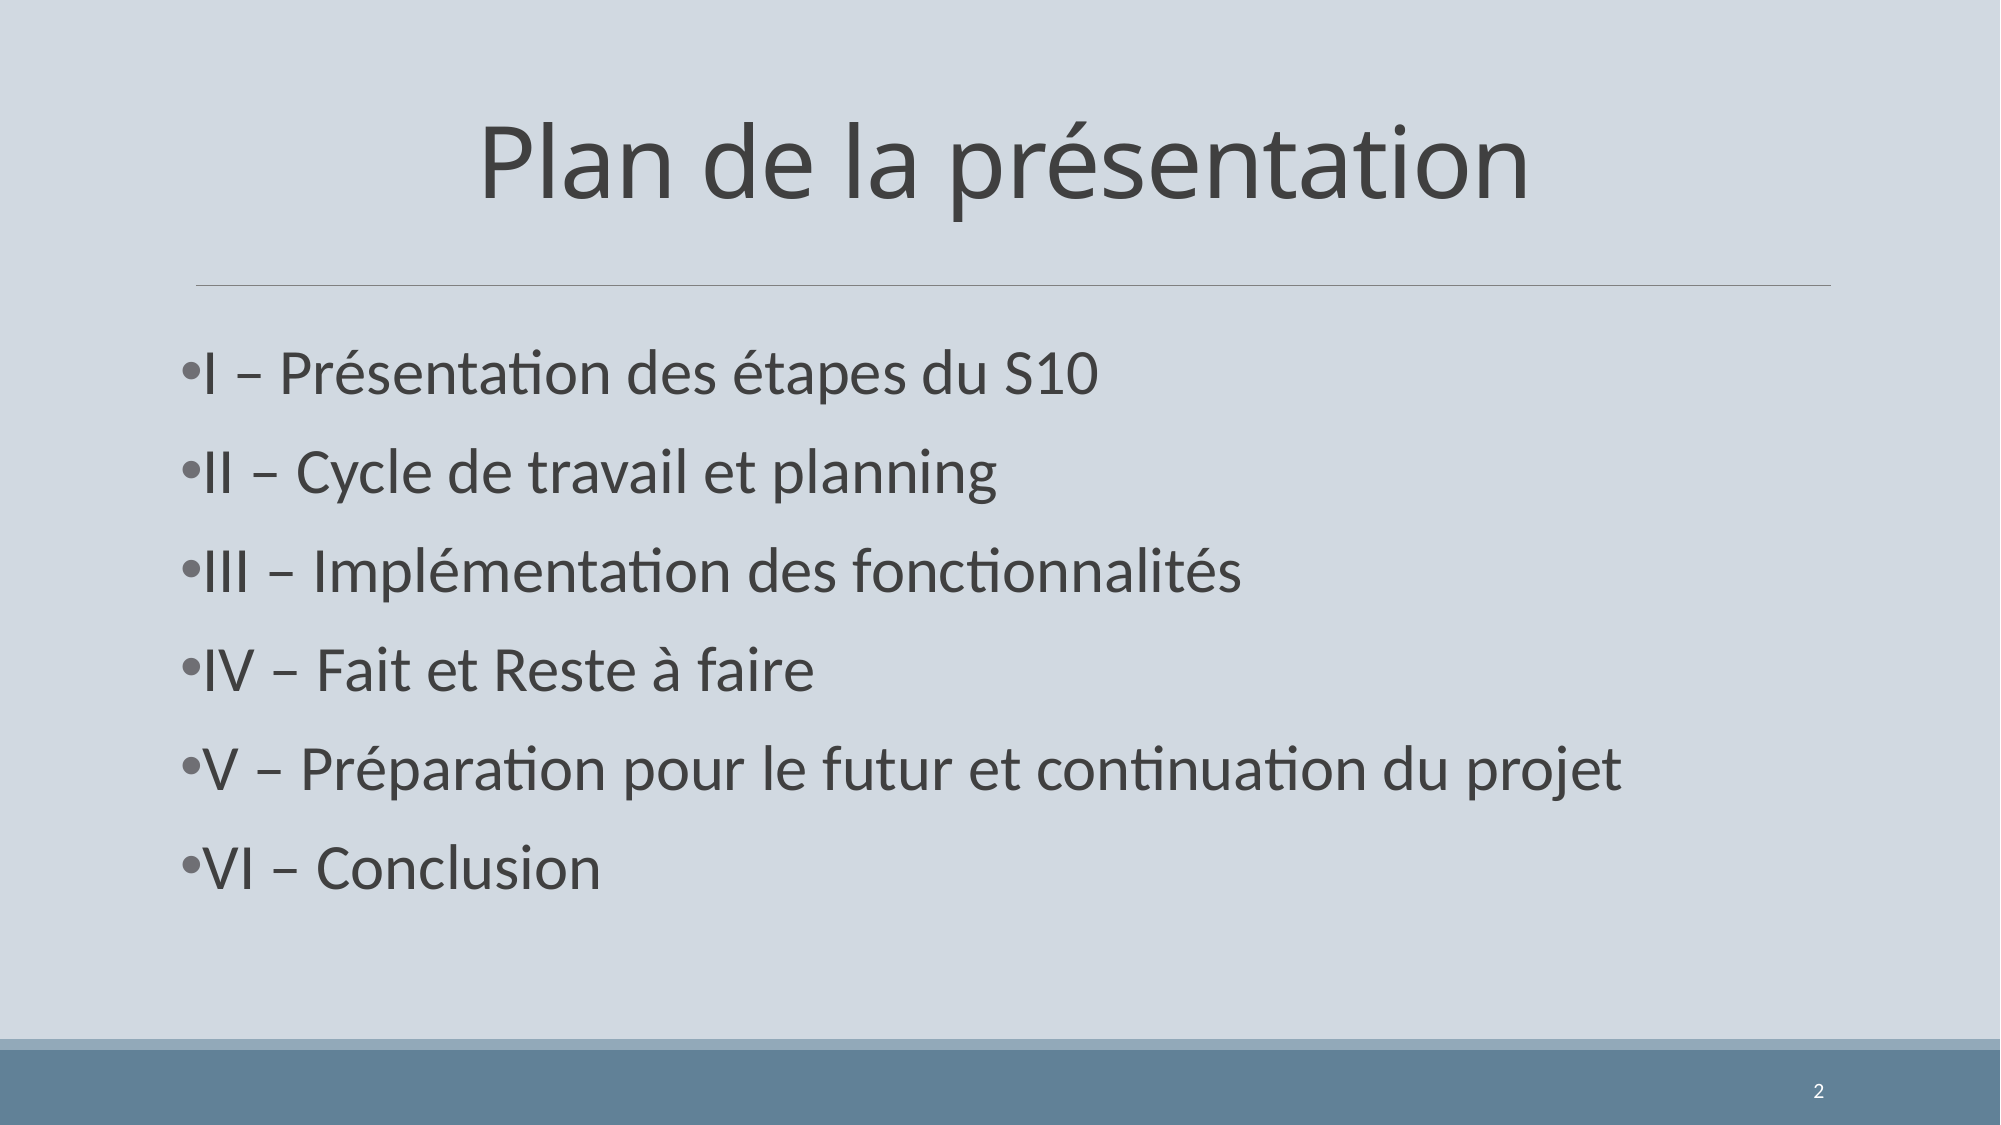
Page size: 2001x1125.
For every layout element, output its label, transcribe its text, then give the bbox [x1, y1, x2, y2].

slide_number 2 [1624, 1059, 1840, 1120]
title Plan de la présentation [180, 78, 1830, 227]
list I – Présentation des étapes du S10 II – Cycle de travail et planning III – Implémentation des fonctionnalités IV – Fait et Reste à faire V – Préparation pour le futur et continuation du projet VI – Conclusion [180, 331, 1830, 1008]
